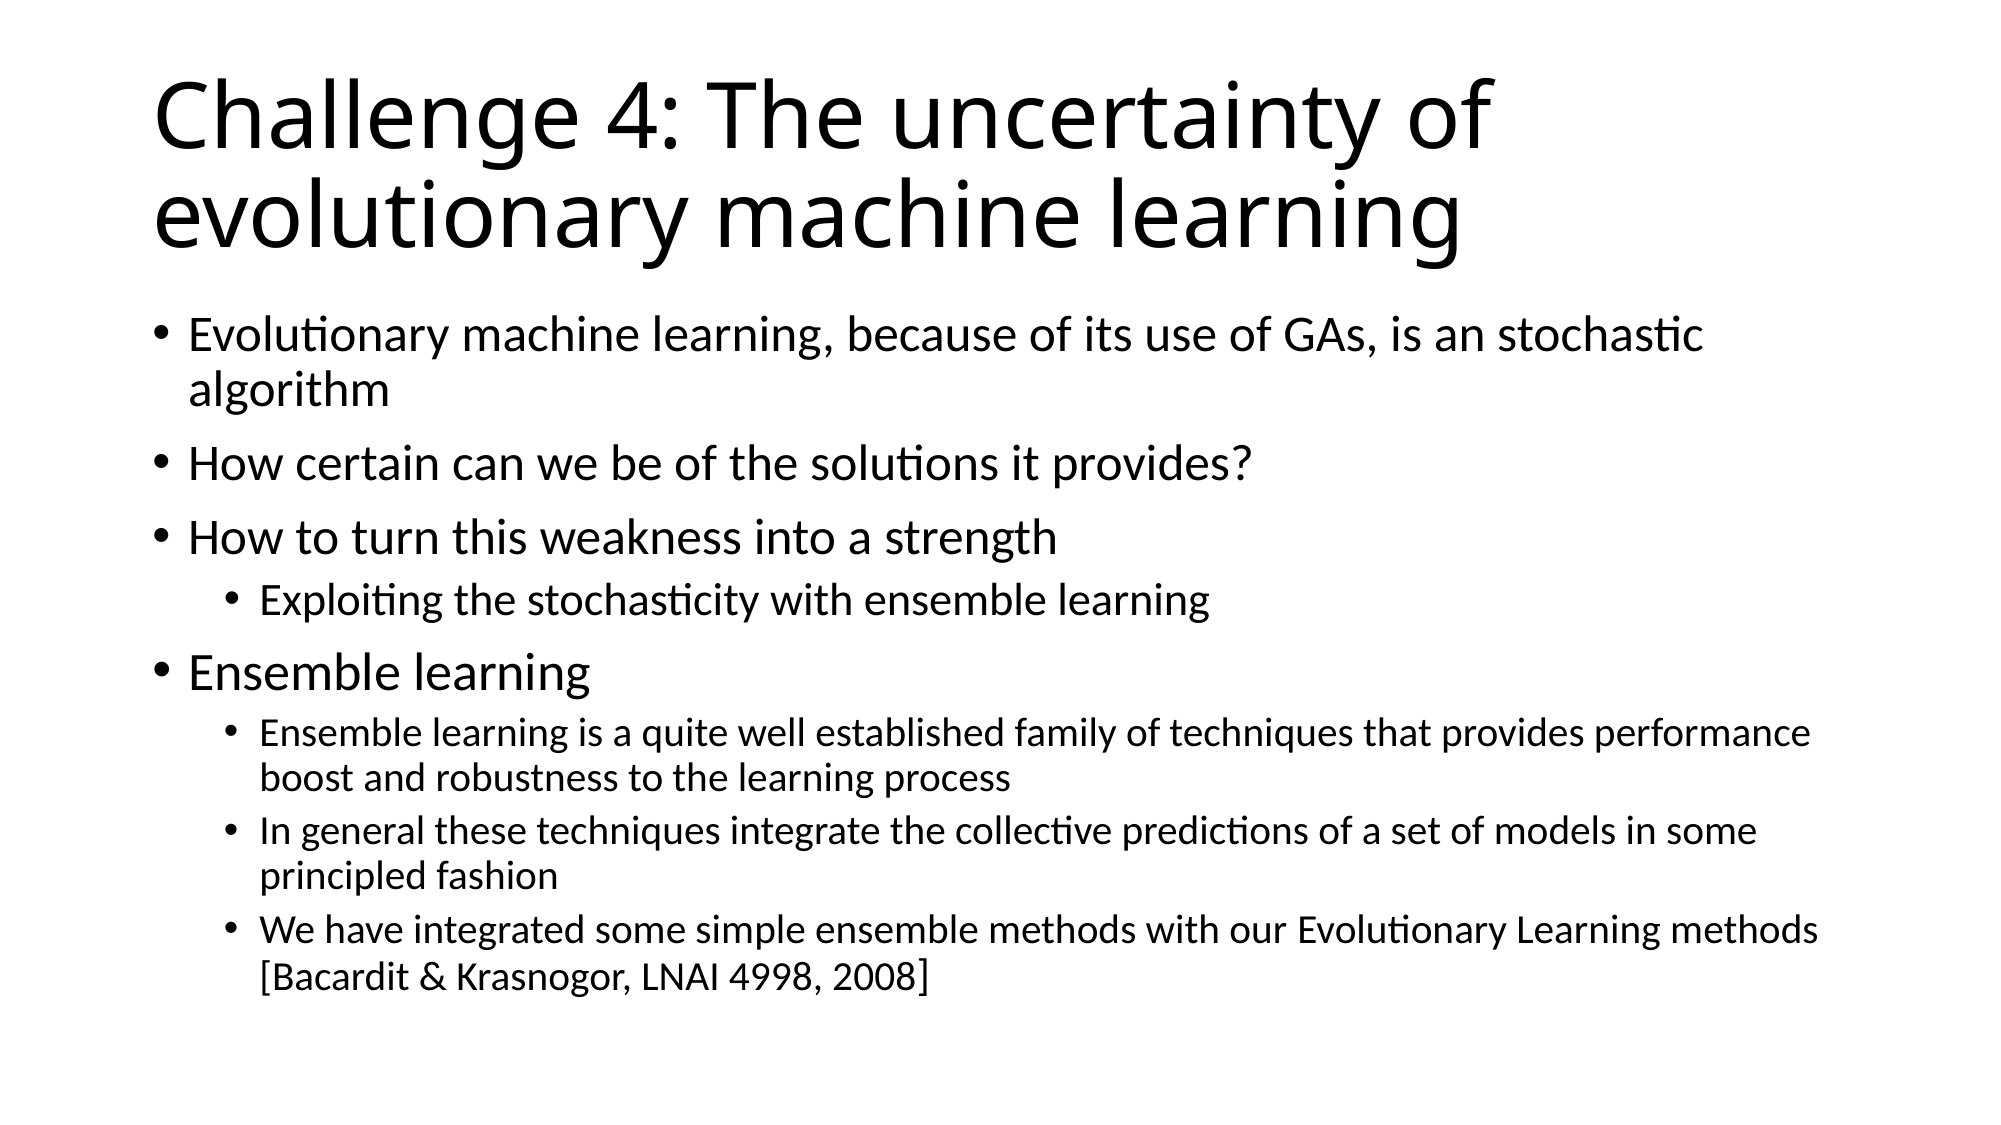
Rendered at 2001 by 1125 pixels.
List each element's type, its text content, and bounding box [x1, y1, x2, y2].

title Challenge 4: The uncertainty of evolutionary machine learning [137, 59, 1863, 278]
list Evolutionary machine learning, because of its use of GAs, is an stochastic algorithm How certain can we be of the solutions it provides? How to turn this weakness into a strength Exploiting the stochasticity with ensemble learning Ensemble learning Ensemble learning is a quite well established family of techniques that provides performance boost and robustness to the learning process In general these techniques integrate the collective predictions of a set of models in some principled fashion We have integrated some simple ensemble methods with our Evolutionary Learning methods [Bacardit & Krasnogor, LNAI 4998, 2008] [137, 299, 1863, 1014]
